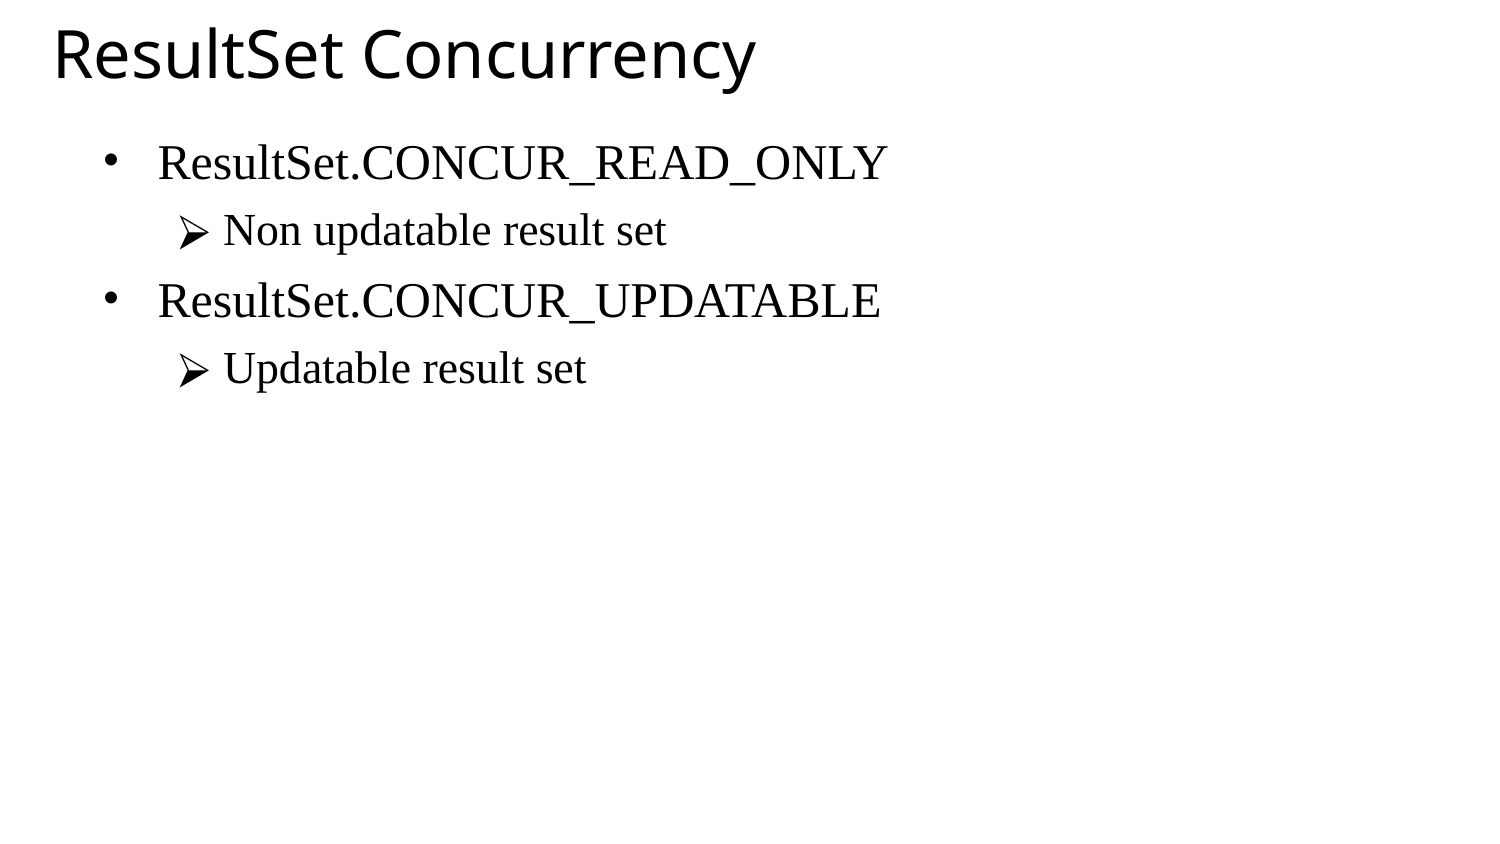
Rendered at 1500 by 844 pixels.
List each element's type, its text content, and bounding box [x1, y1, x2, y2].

text_box ResultSet.CONCUR_READ_ONLY Non updatable result set ResultSet.CONCUR_UPDATABLE Updatable result set [87, 121, 1413, 779]
text_box ResultSet Concurrency [37, 0, 1463, 104]
